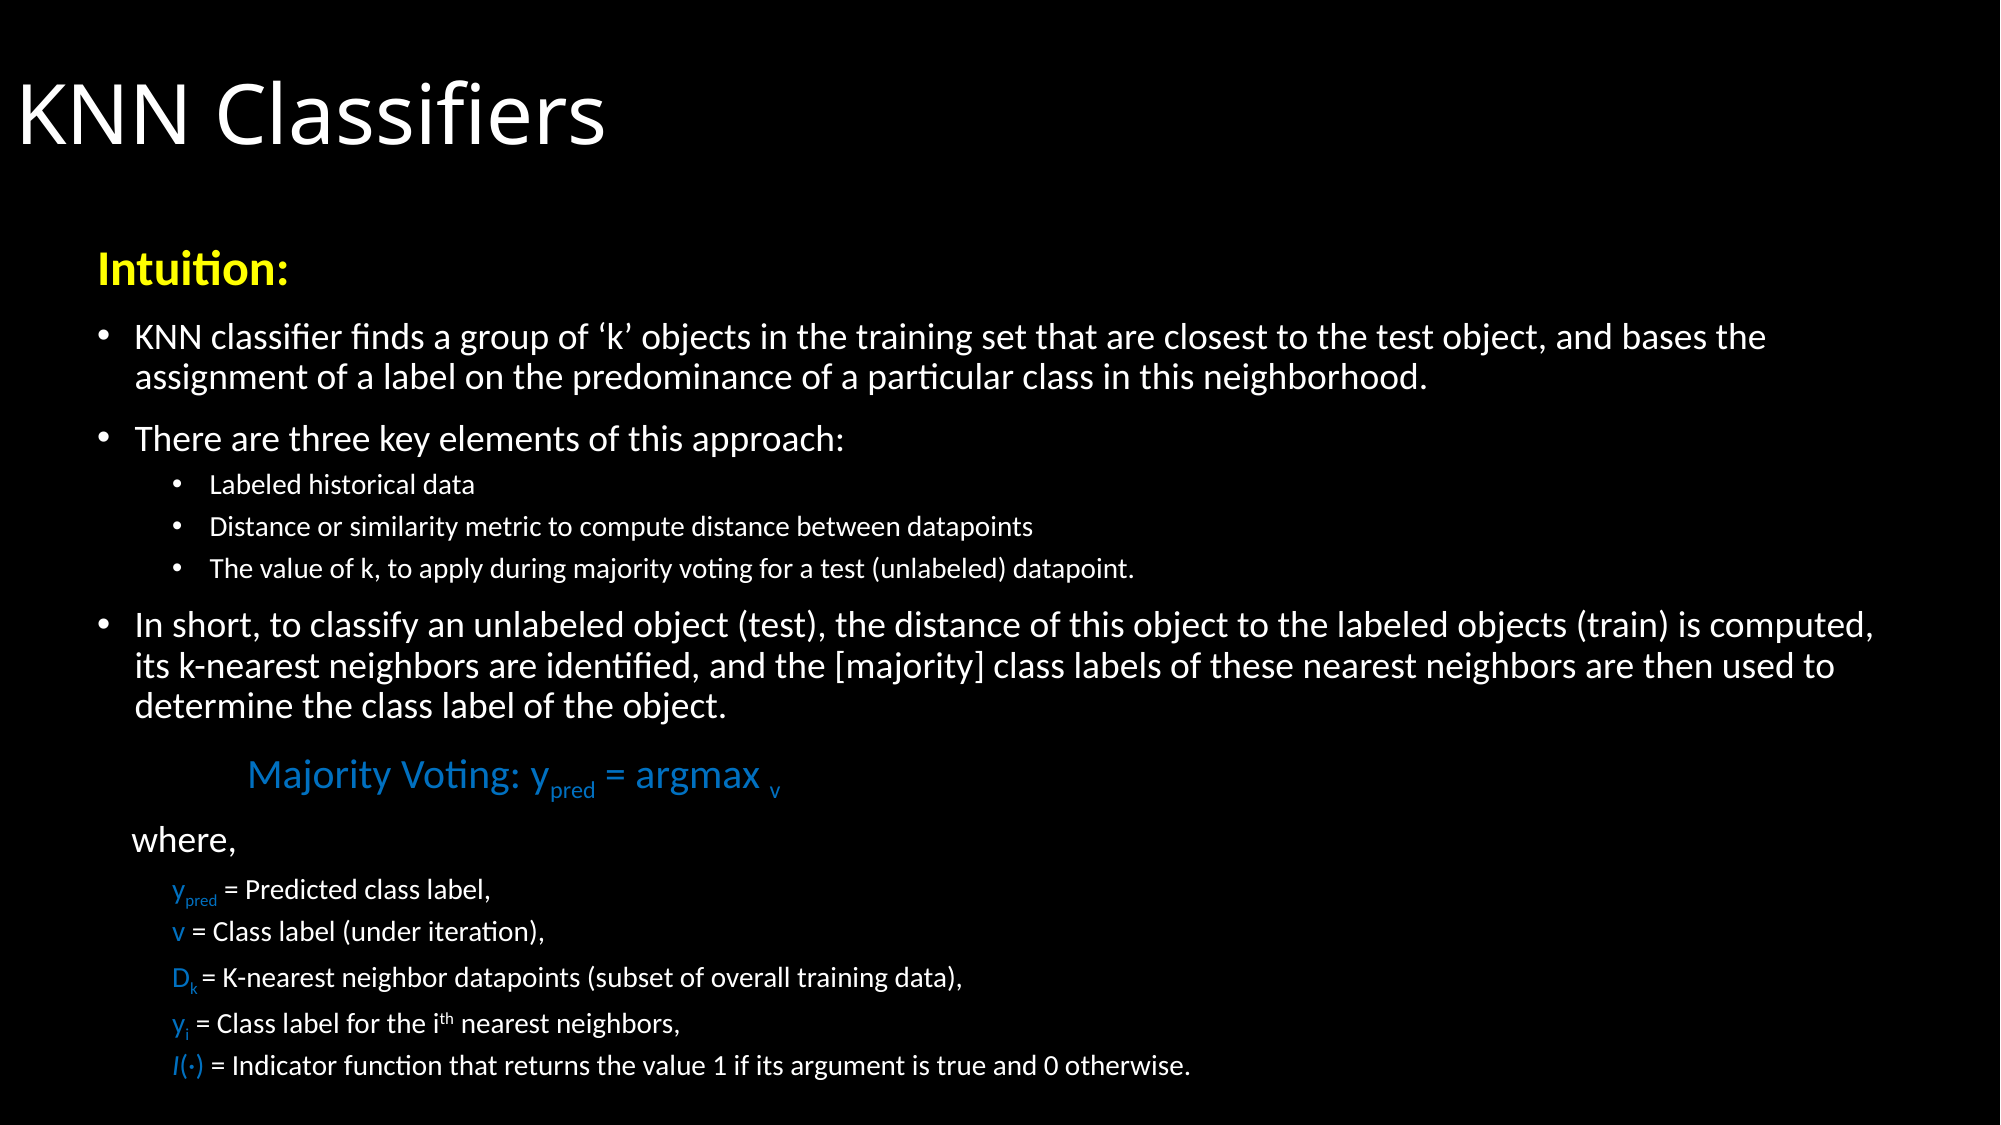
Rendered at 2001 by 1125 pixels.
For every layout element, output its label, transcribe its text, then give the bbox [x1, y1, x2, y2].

text_box [137, 504, 1241, 999]
title KNN Classifiers [0, 0, 1752, 235]
